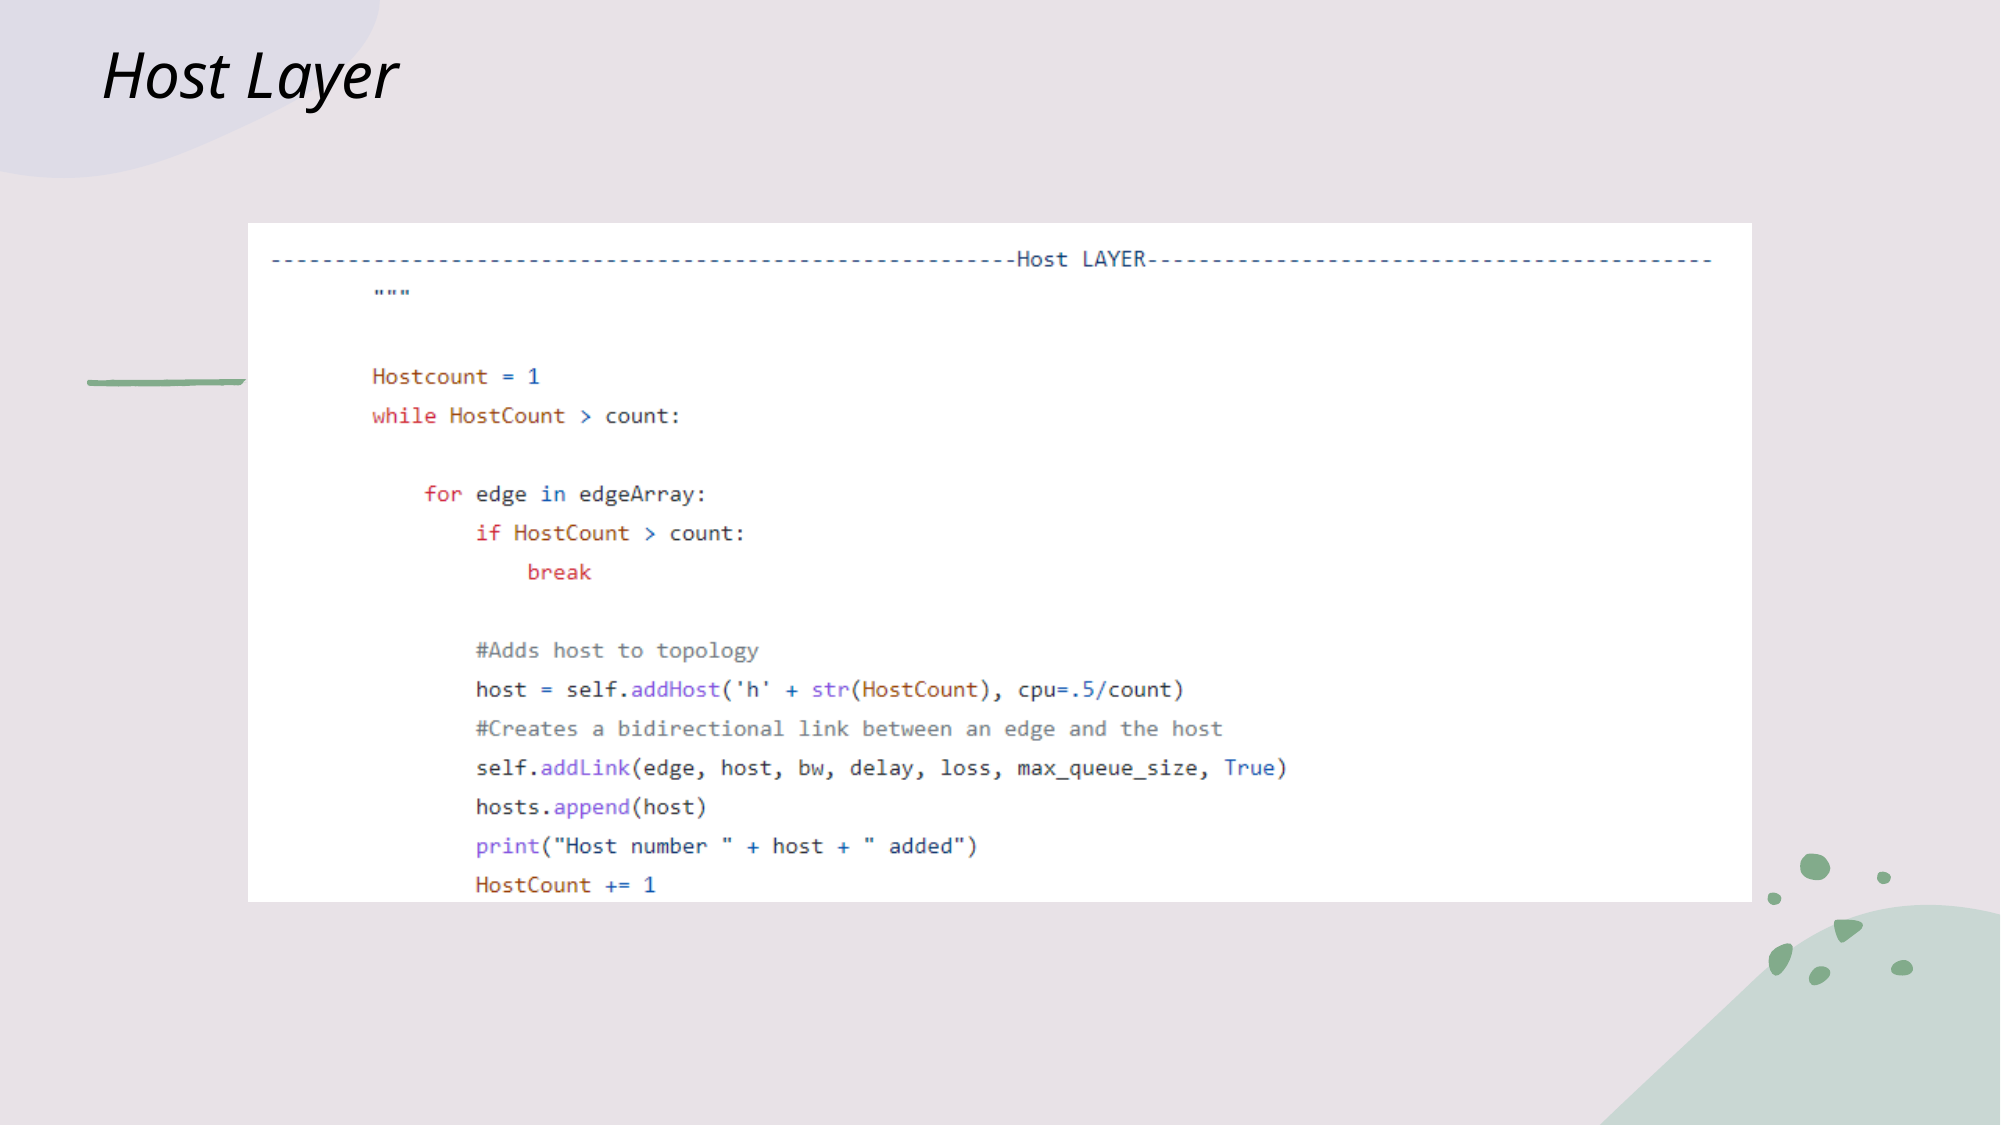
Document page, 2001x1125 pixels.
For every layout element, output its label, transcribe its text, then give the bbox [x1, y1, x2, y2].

title Host Layer [86, 26, 1740, 119]
picture [248, 223, 1752, 902]
